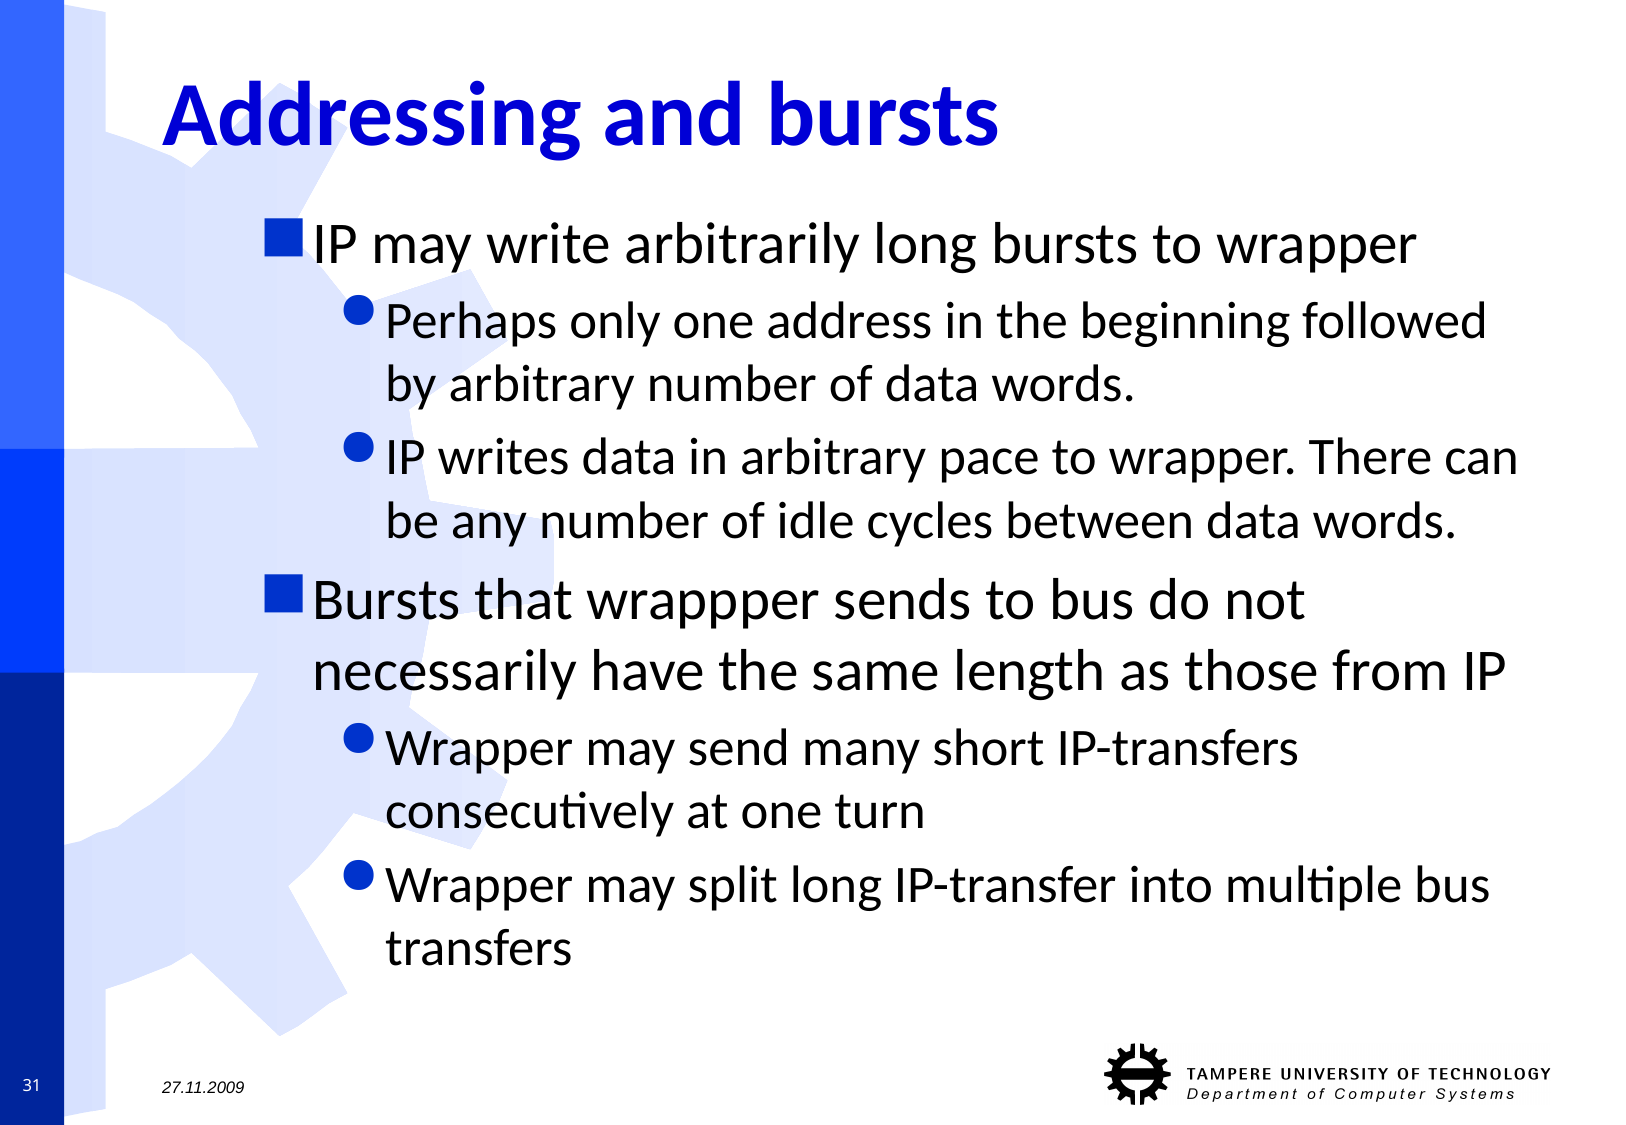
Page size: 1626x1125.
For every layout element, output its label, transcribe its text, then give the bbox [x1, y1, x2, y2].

title Addressing and bursts [146, 30, 1555, 173]
picture [1104, 1043, 1551, 1066]
list IP may write arbitrarily long bursts to wrapper Perhaps only one address in the beginning followed by arbitrary number of data words. IP writes data in arbitrary pace to wrapper. There can be any number of idle cycles between data words. Bursts that wrappper sends to bus do not necessarily have the same length as those from IP Wrapper may send many short IP-transfers consecutively at one turn Wrapper may split long IP-transfer into multiple bus transfers [253, 196, 1555, 1038]
slide_number 31 [0, 1066, 65, 1107]
footer 27.11.2009 [146, 1066, 1555, 1107]
